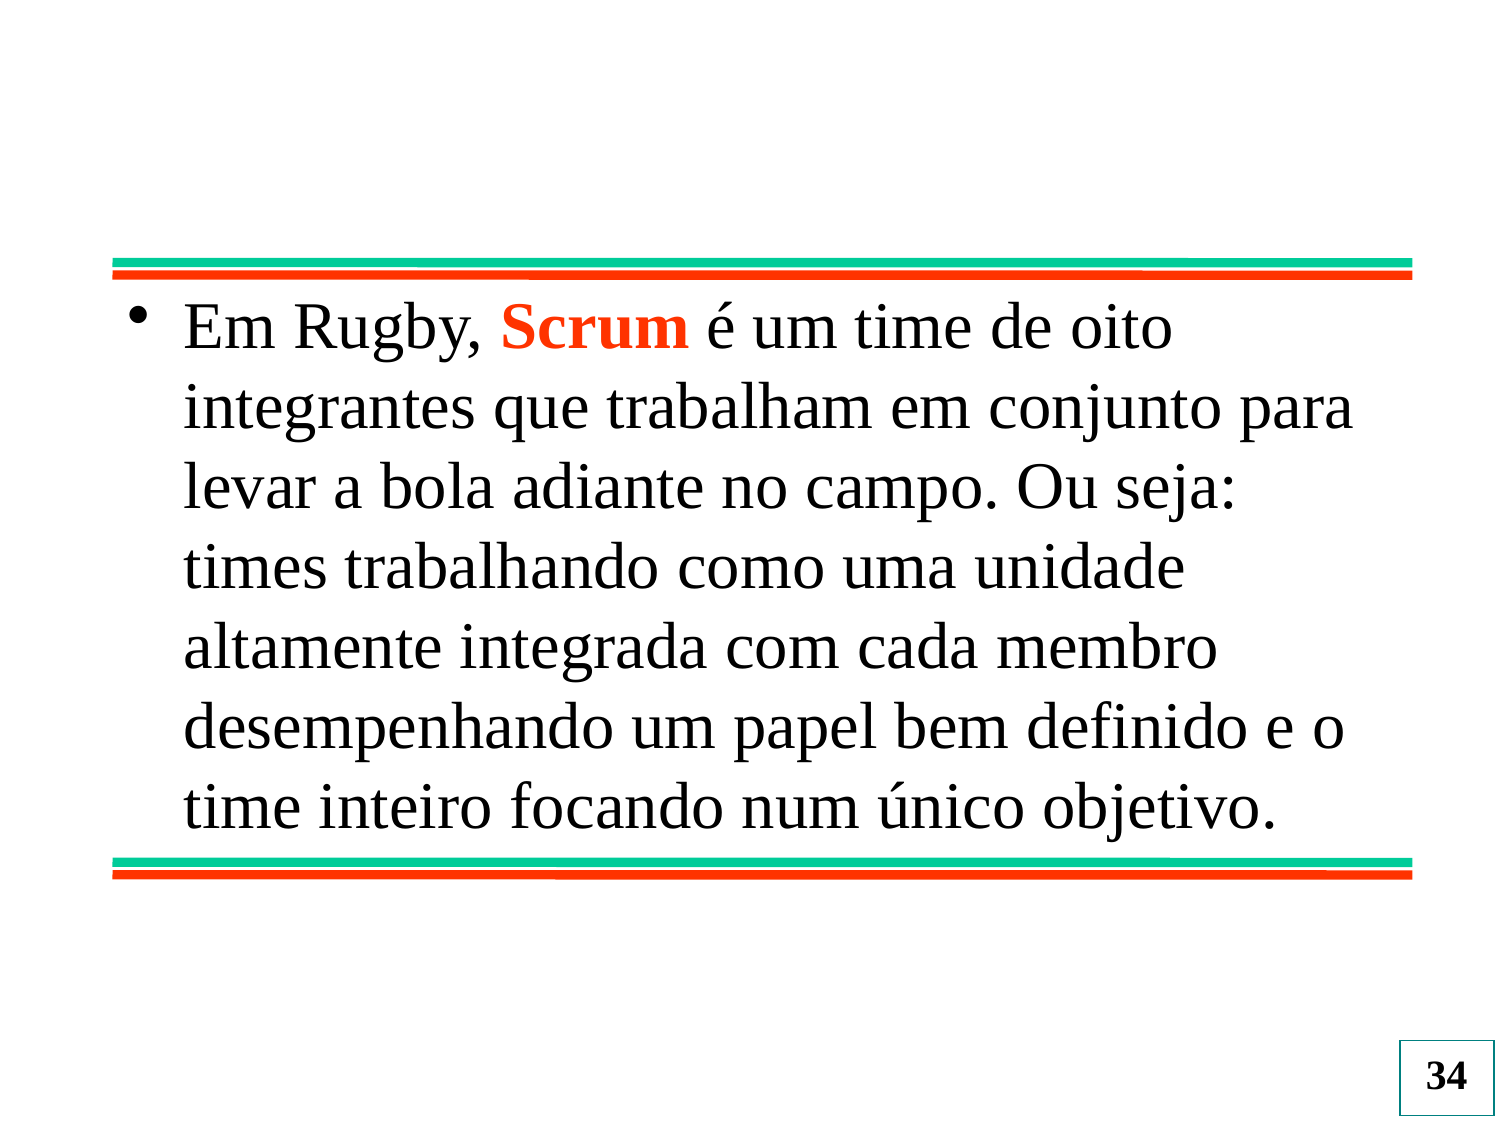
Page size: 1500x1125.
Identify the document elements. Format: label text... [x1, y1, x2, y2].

slide_number 34 [1399, 1040, 1495, 1116]
list Em Rugby, Scrum é um time de oito integrantes que trabalham em conjunto para levar a bola adiante no campo. Ou seja: times trabalhando como uma unidade altamente integrada com cada membro desempenhando um papel bem definido e o time inteiro focando num único objetivo. [112, 274, 1388, 862]
